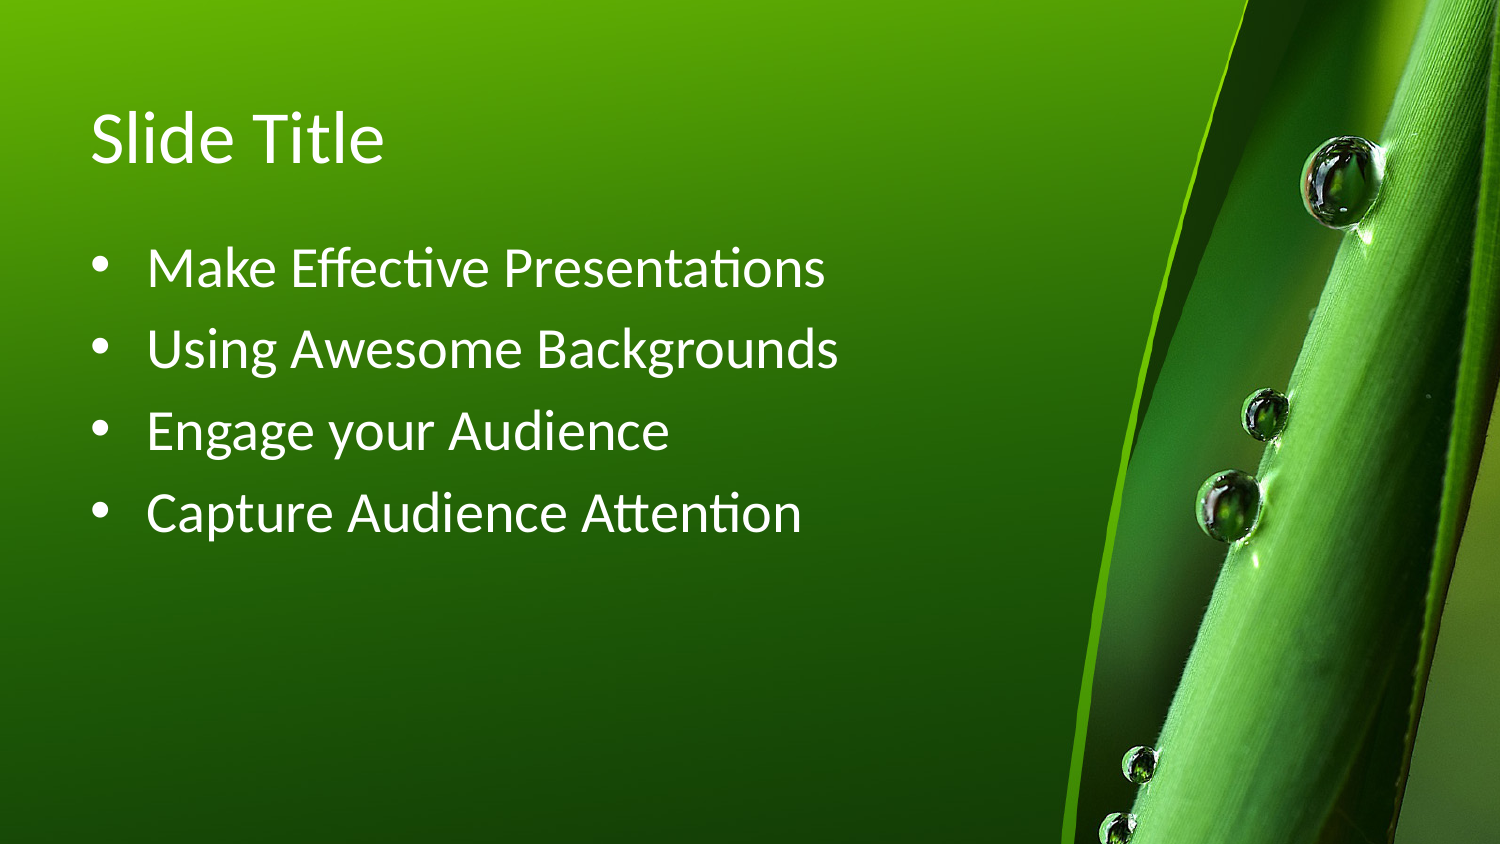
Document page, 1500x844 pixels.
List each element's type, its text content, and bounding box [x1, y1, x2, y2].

title Slide Title [75, 71, 1101, 197]
picture [0, 0, 1500, 844]
list Make Effective Presentations Using Awesome Backgrounds Engage your Audience Capture Audience Attention [75, 221, 1099, 770]
